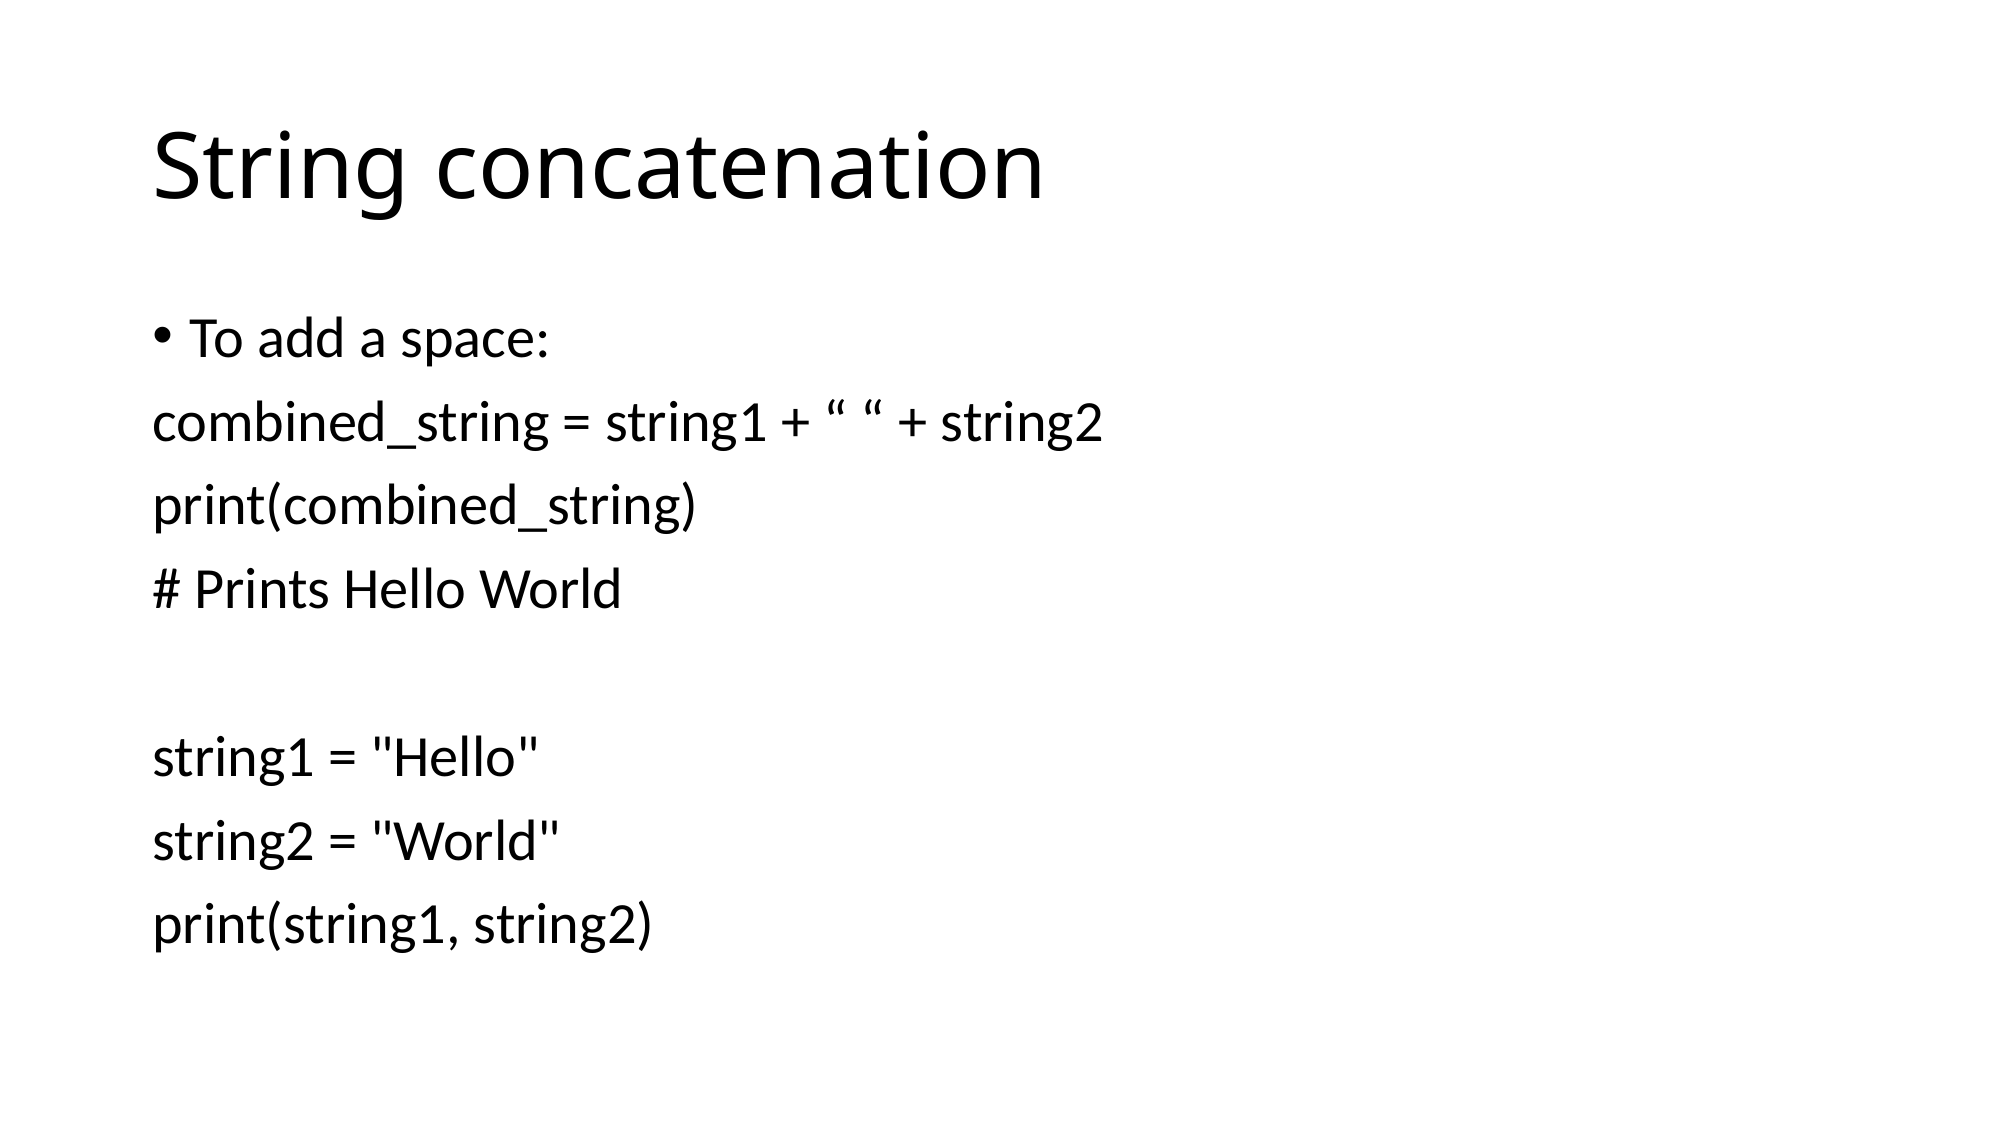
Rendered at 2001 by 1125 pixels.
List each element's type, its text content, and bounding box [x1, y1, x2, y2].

title String concatenation [137, 59, 1863, 278]
list To add a space: combined_string = string1 + “ “ + string2 print(combined_string) # Prints Hello World string1 = "Hello" string2 = "World" print(string1, string2) [137, 299, 1863, 1014]
